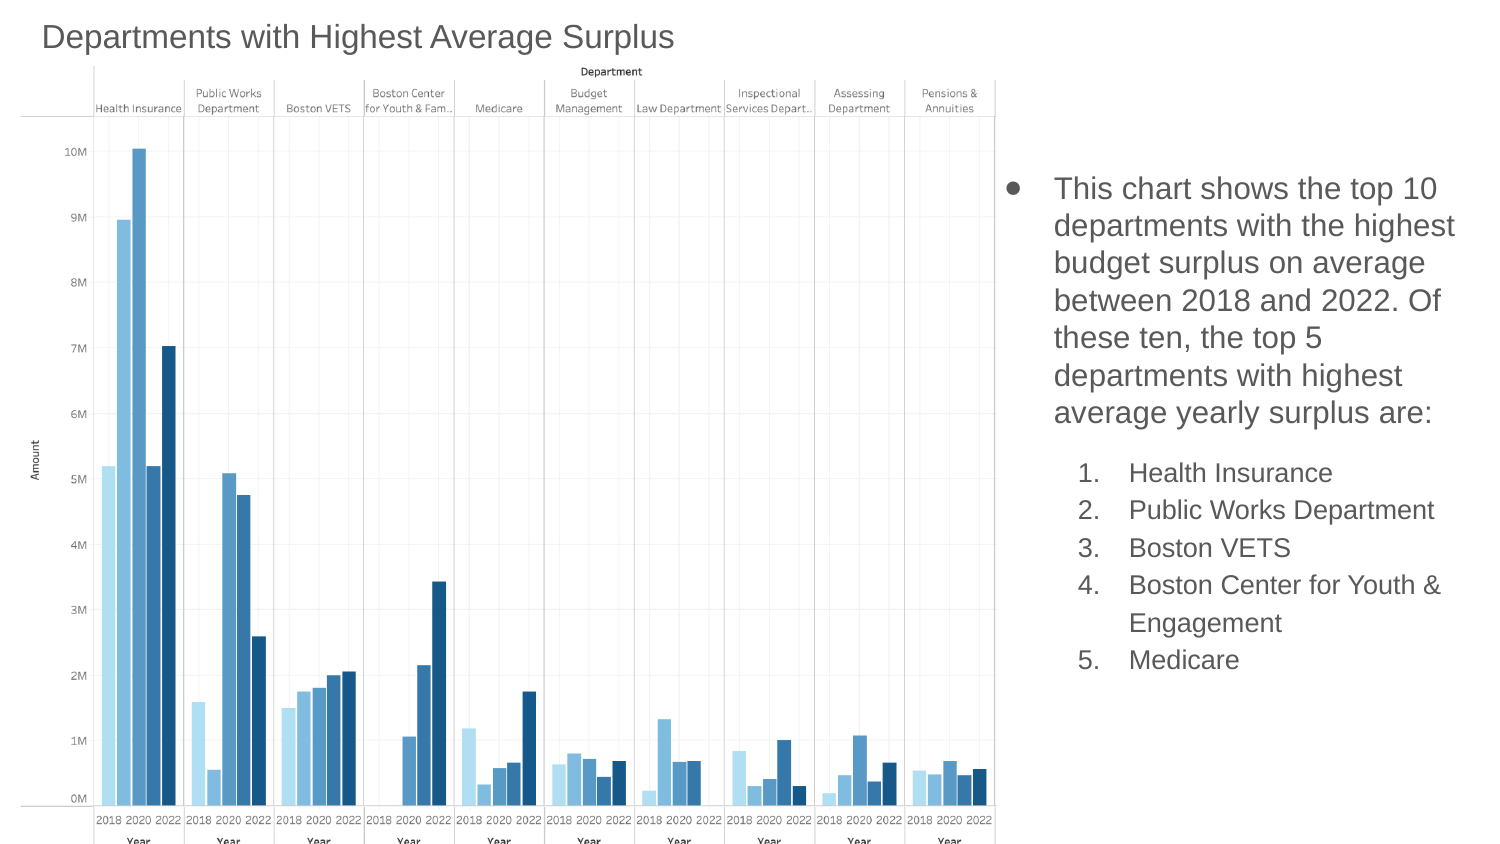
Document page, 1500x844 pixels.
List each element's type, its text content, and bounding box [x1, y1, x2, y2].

text_box This chart shows the top 10 departments with the highest budget surplus on average between 2018 and 2022. Of these ten, the top 5 departments with highest average yearly surplus are: Health Insurance Public Works Department Boston VETS Boston Center for Youth & Engagement Medicare [1002, 152, 1495, 844]
picture [14, 66, 998, 844]
text_box Departments with Highest Average Surplus [26, 0, 965, 65]
